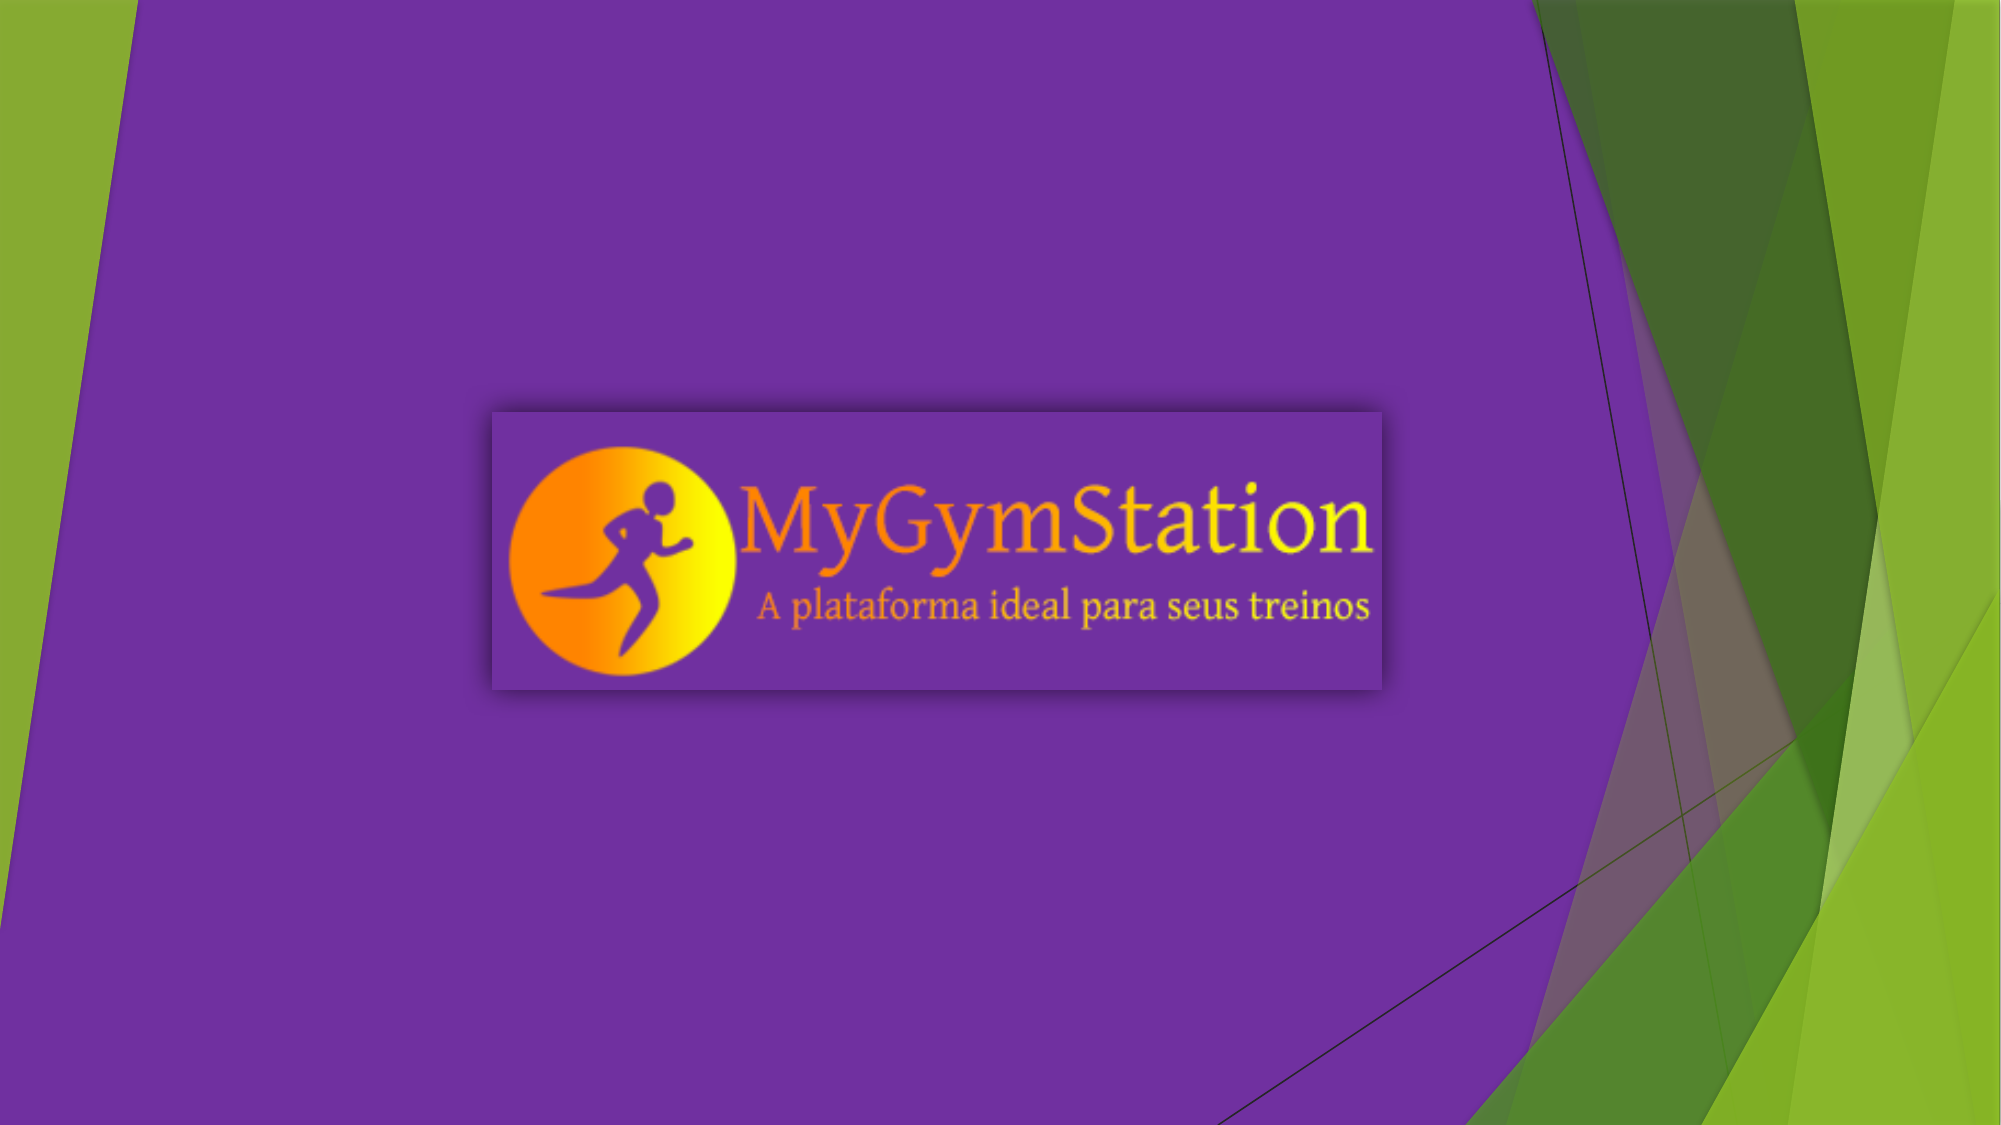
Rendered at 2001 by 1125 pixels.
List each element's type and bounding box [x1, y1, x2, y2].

picture [492, 412, 1383, 691]
